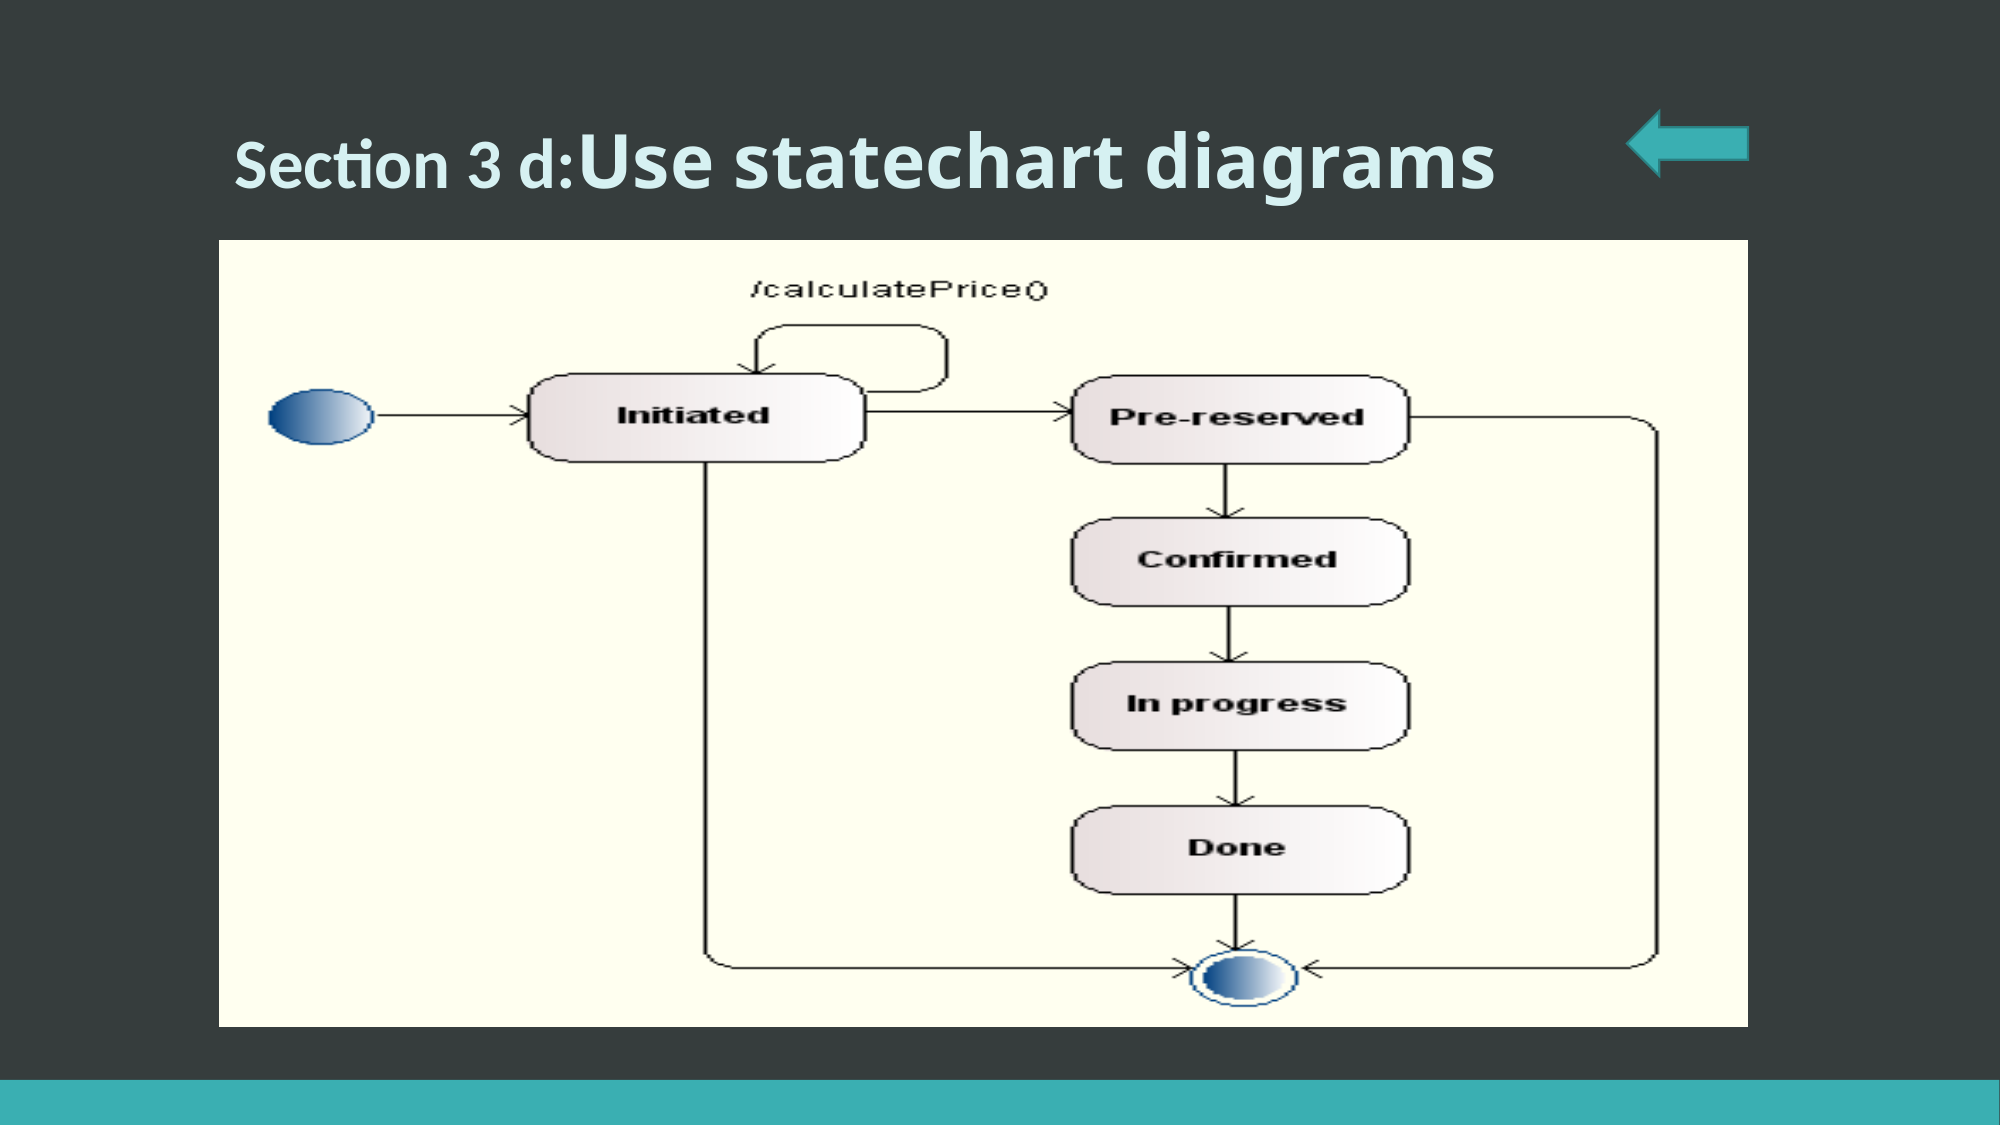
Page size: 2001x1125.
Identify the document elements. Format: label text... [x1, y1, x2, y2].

title Section 3 d:Use statechart diagrams [219, 76, 1780, 212]
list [219, 240, 1749, 1027]
text_box [1625, 108, 1750, 179]
